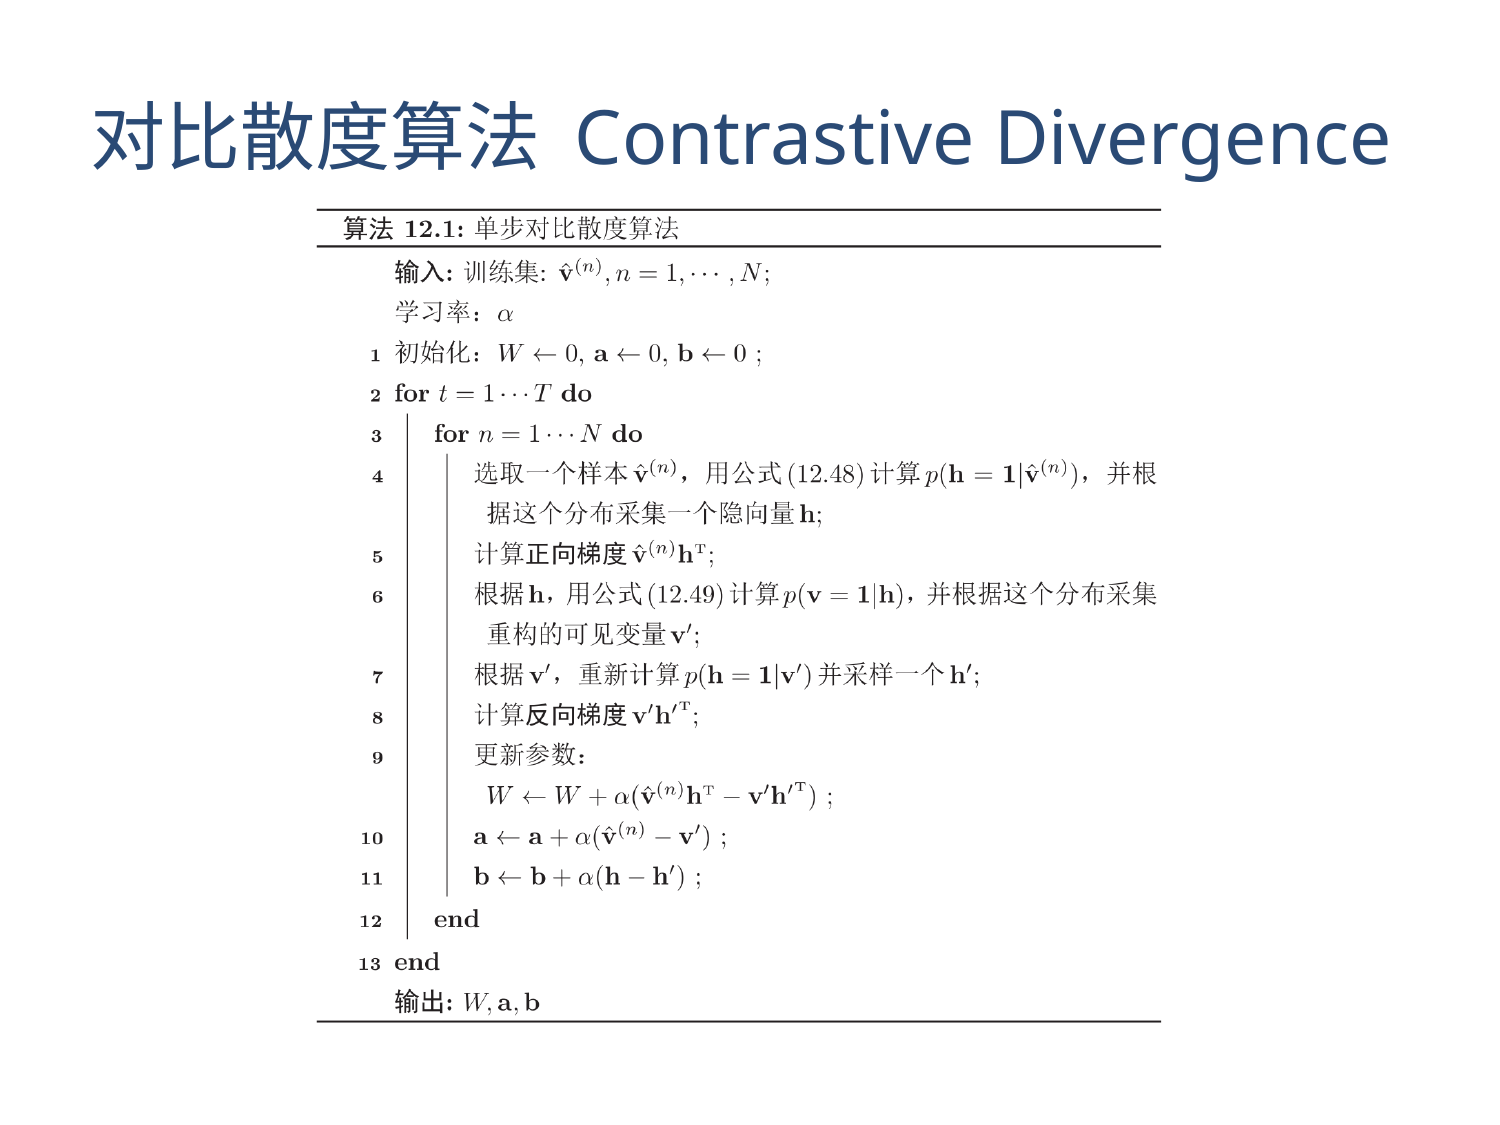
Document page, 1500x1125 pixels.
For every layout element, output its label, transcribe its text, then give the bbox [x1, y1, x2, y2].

text_box 对比散度算法 Contrastive Divergence [74, 24, 1425, 188]
picture [299, 199, 1181, 1038]
